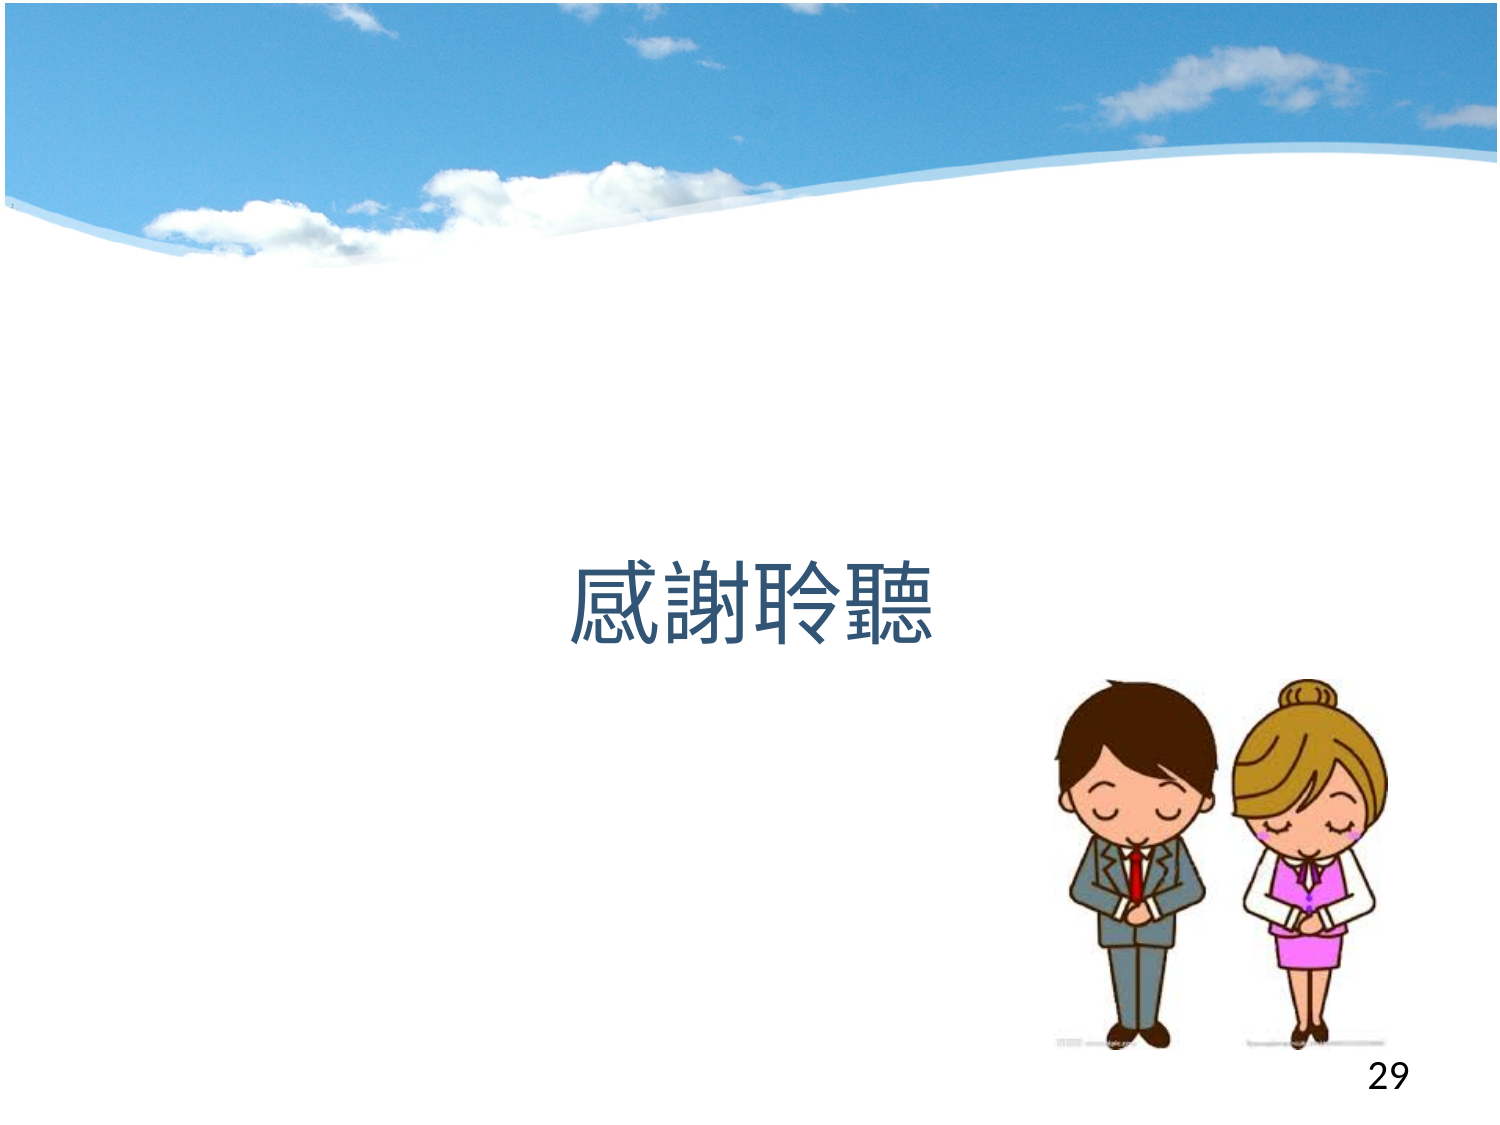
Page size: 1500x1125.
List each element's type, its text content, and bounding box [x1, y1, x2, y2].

slide_number 29 [1074, 1042, 1425, 1103]
picture [0, 0, 1500, 1125]
text_box 感謝聆聽 [391, 538, 963, 664]
